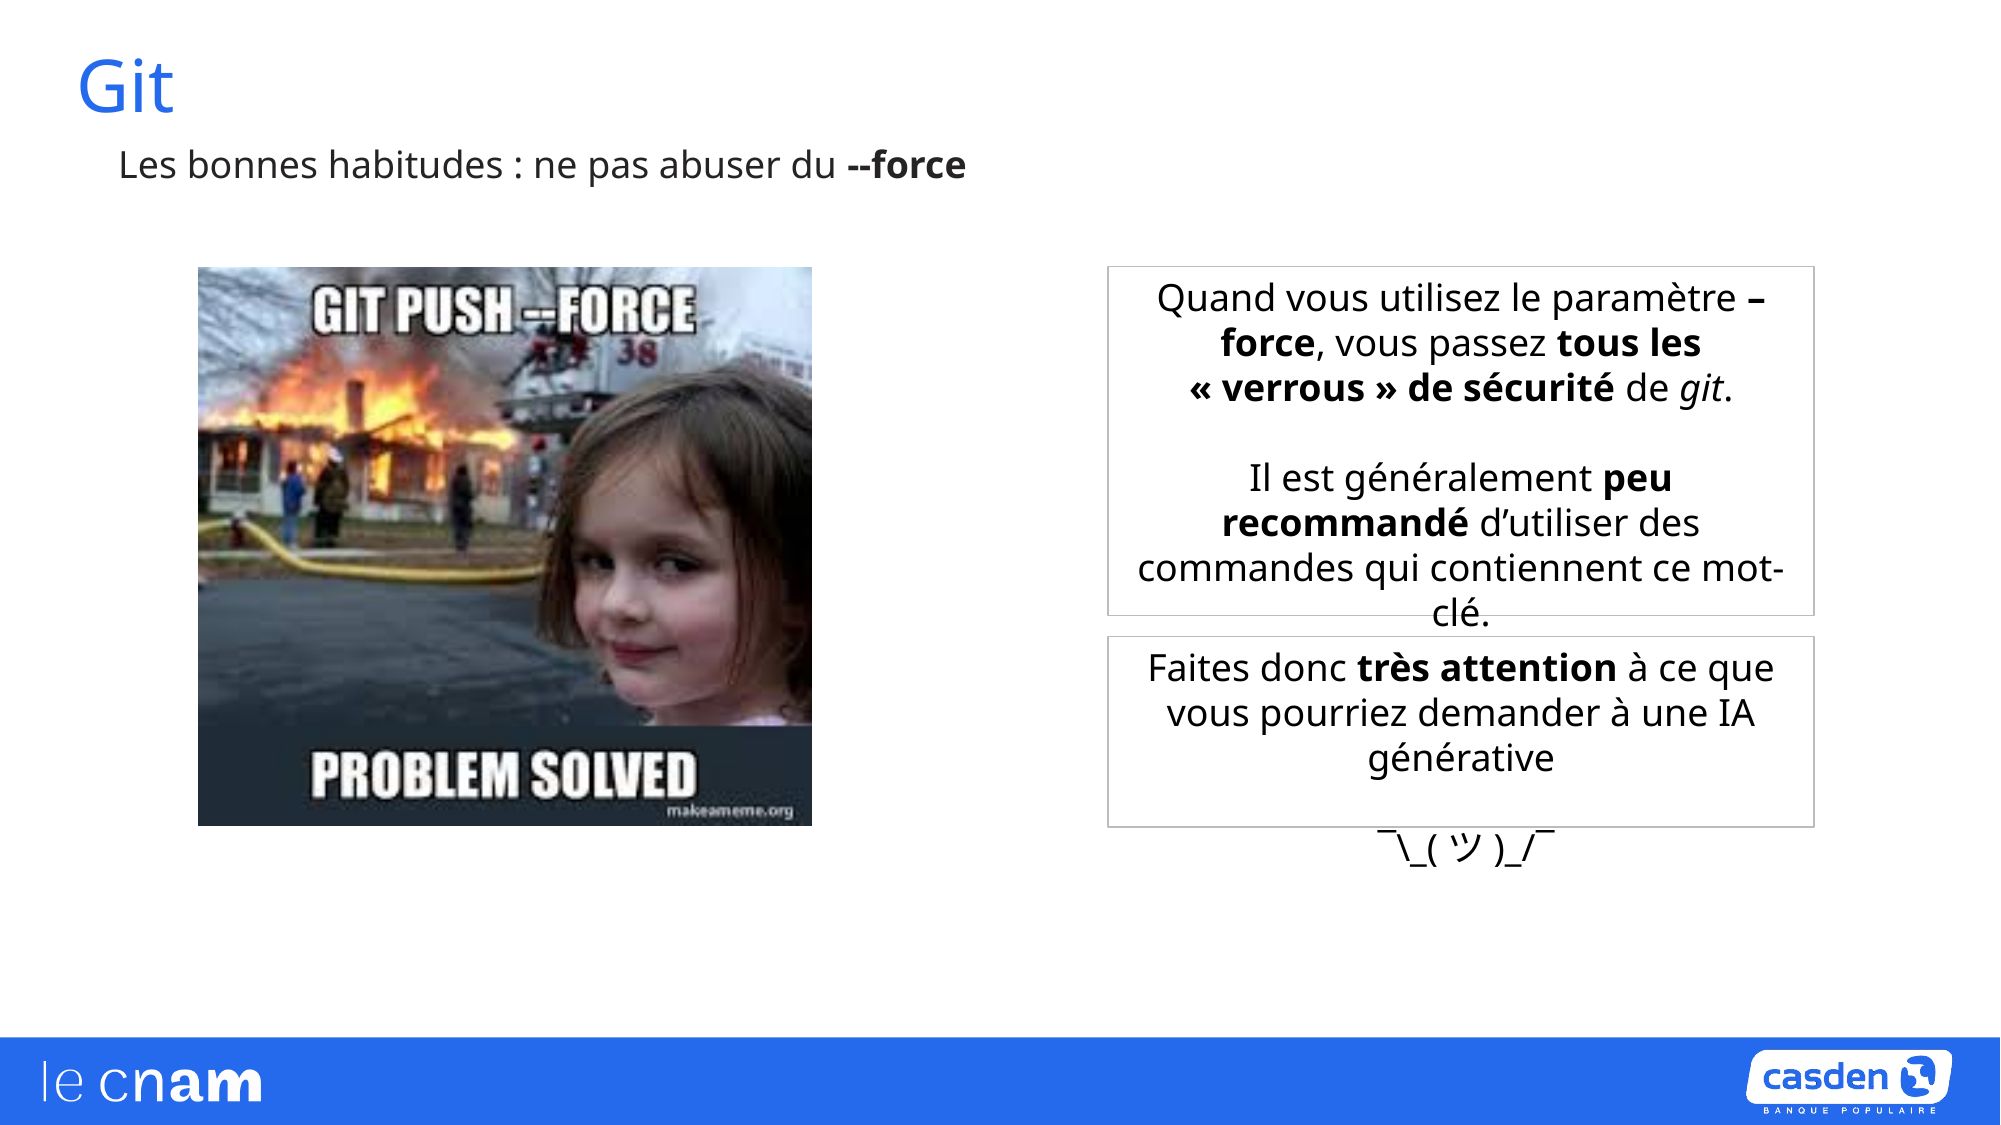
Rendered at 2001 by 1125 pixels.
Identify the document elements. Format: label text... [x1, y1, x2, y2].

picture [1742, 1042, 1958, 1120]
picture [197, 266, 813, 827]
text_box Quand vous utilisez le paramètre –force, vous passez tous les « verrous » de sécurité de git. Il est généralement peu recommandé d’utiliser des commandes qui contiennent ce mot-clé. [1108, 266, 1815, 616]
text_box Git [61, 41, 1909, 136]
picture [42, 1058, 262, 1104]
text_box [0, 1036, 2000, 1125]
text_box Faites donc très attention à ce que vous pourriez demander à une IA générative ¯\_(ツ)_/¯ [1108, 636, 1815, 828]
text_box Les bonnes habitudes : ne pas abuser du --force [103, 136, 1086, 193]
